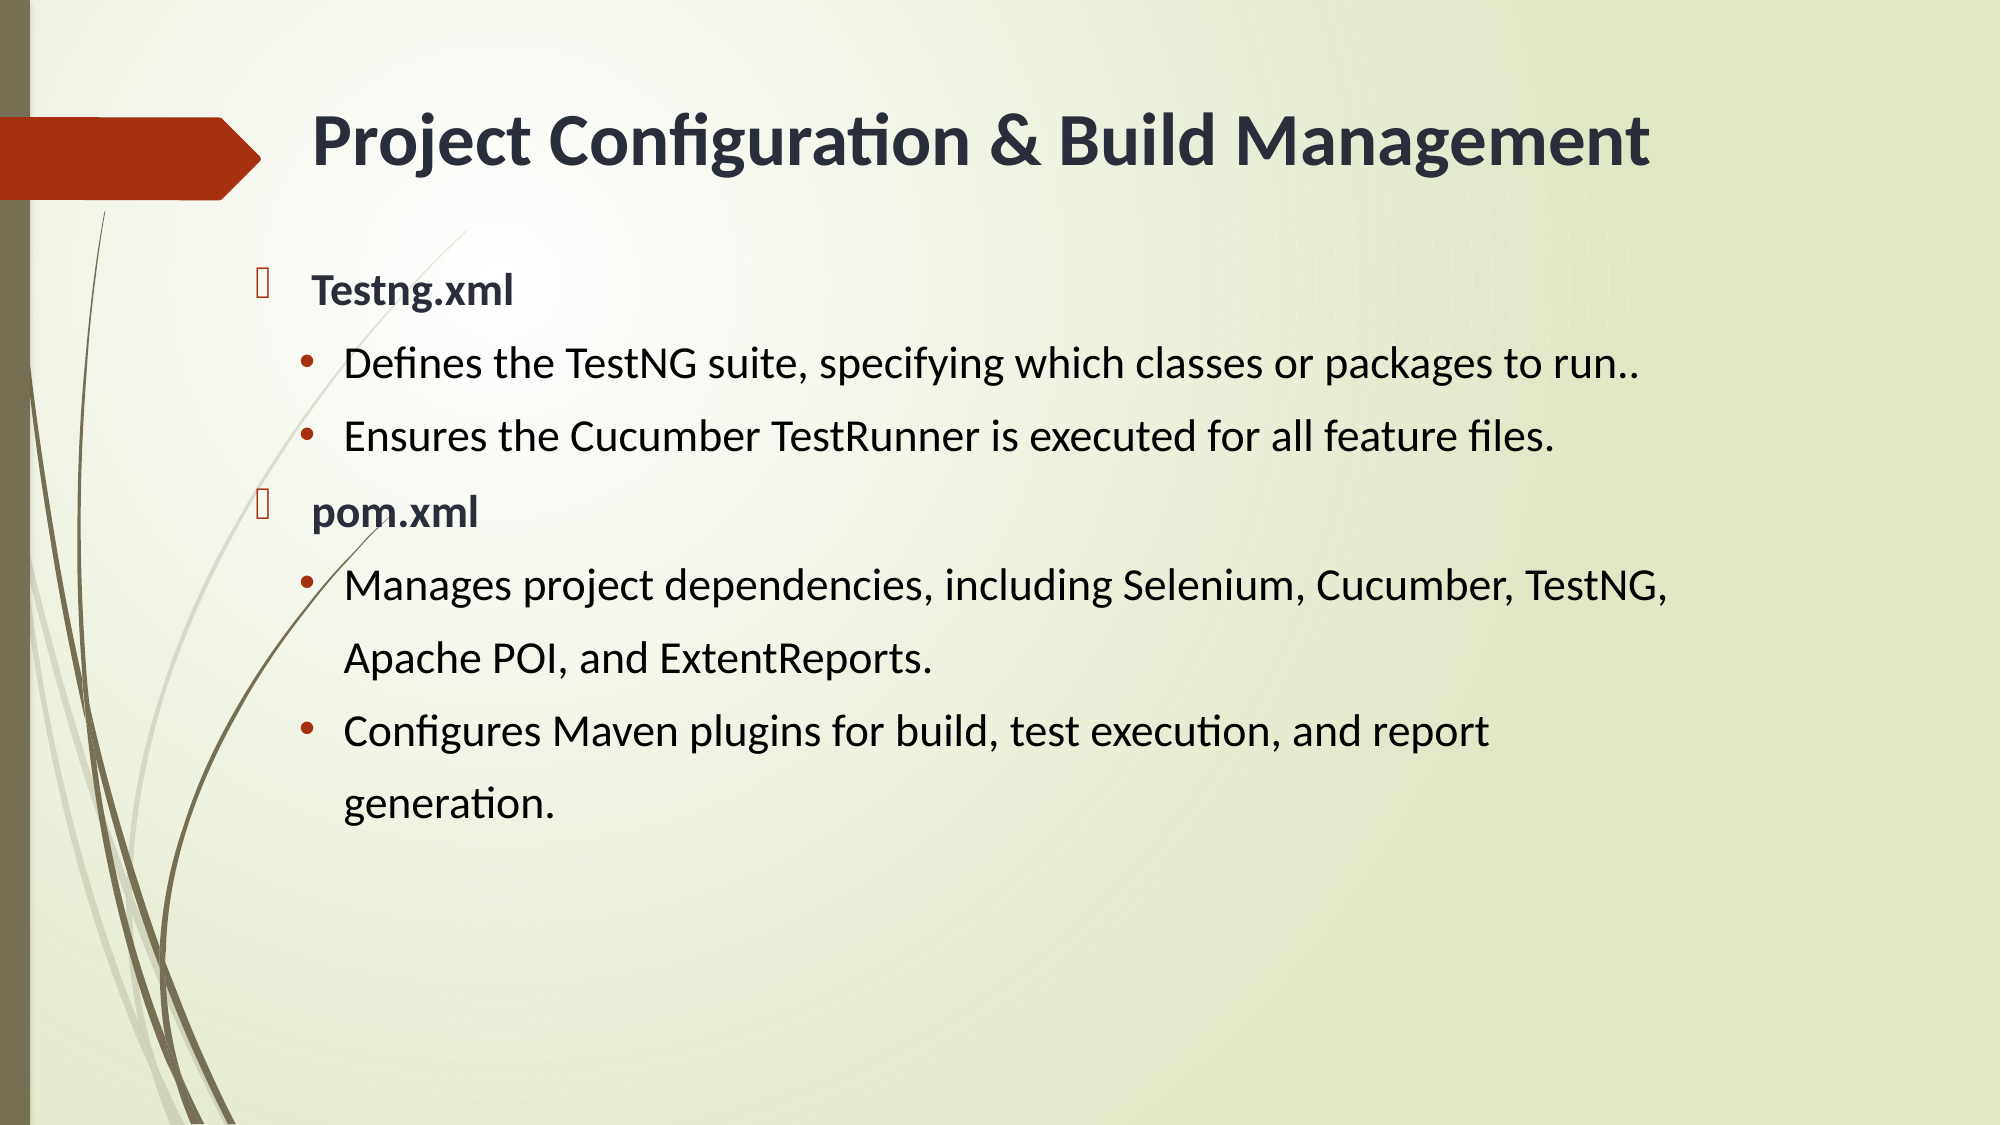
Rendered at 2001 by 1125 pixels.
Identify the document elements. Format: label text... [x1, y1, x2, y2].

title Project Configuration & Build Management [297, 83, 1760, 294]
list Testng.xml Defines the TestNG suite, specifying which classes or packages to run.. Ensures the Cucumber TestRunner is executed for all feature files. pom.xml Manages project dependencies, including Selenium, Cucumber, TestNG, Apache POI, and ExtentReports. Configures Maven plugins for build, test execution, and report generation. [240, 252, 1703, 873]
